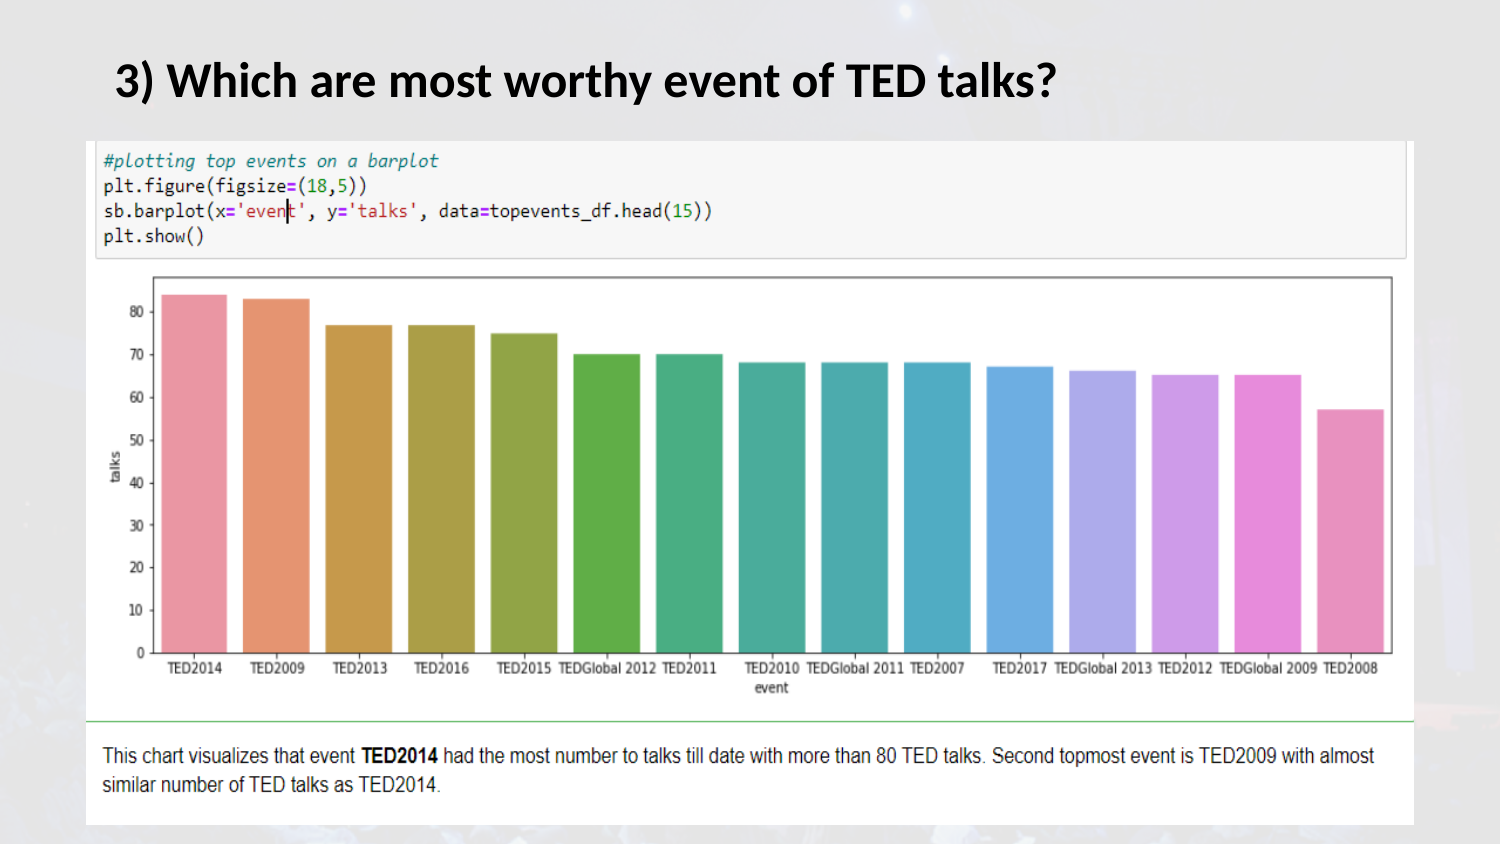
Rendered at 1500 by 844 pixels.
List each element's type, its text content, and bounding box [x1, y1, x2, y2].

picture [85, 140, 1415, 826]
title 3) Which are most worthy event of TED talks? [103, 44, 1397, 139]
